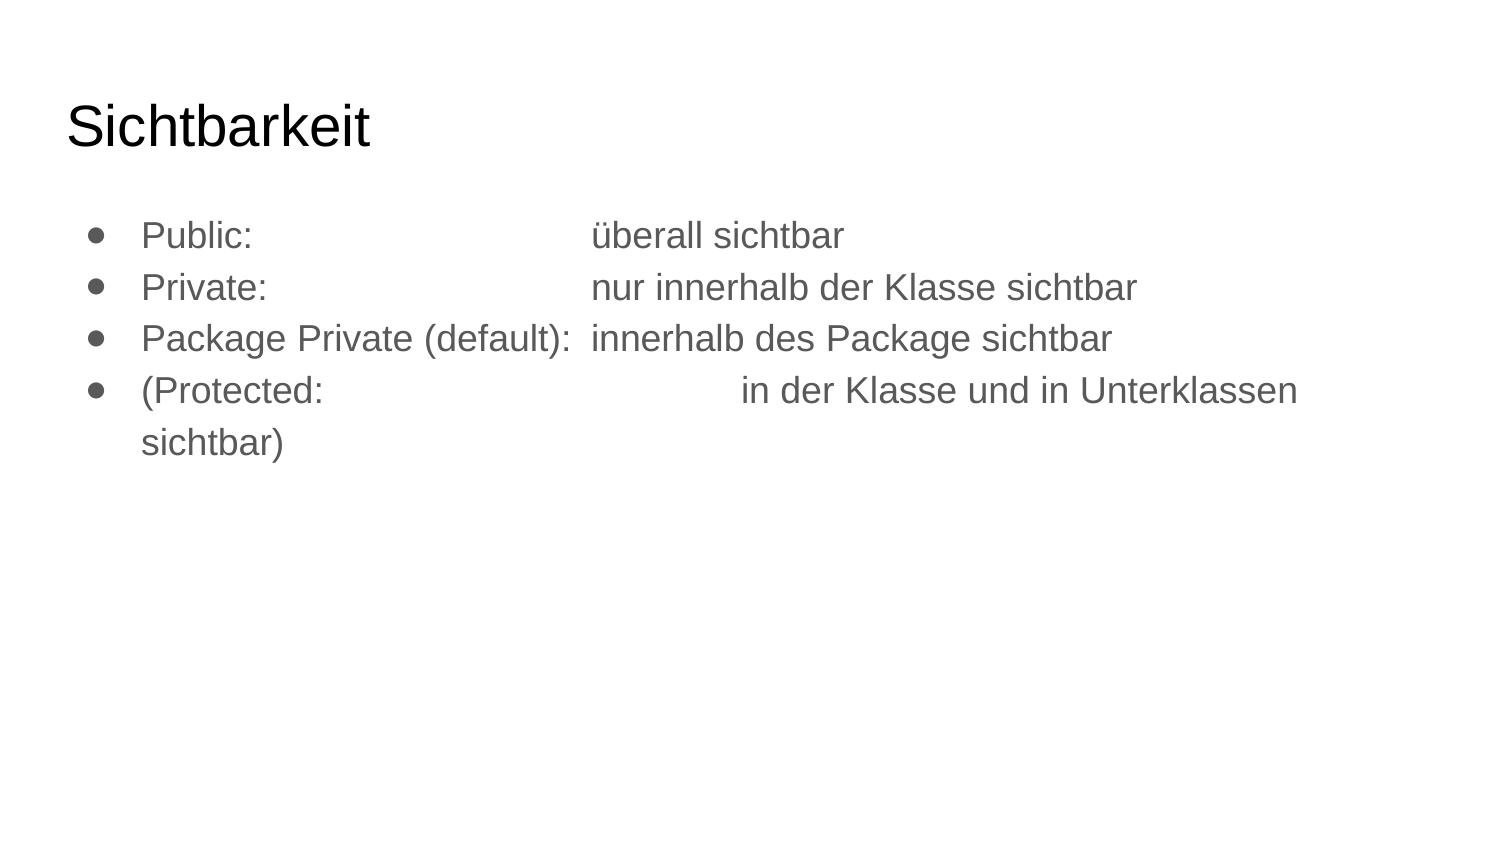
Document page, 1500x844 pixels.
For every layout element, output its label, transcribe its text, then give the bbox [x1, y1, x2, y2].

title Sichtbarkeit [51, 72, 1449, 167]
list Public: überall sichtbar Private: nur innerhalb der Klasse sichtbar Package Private (default): innerhalb des Package sichtbar (Protected: in der Klasse und in Unterklassen sichtbar) [51, 189, 1449, 750]
